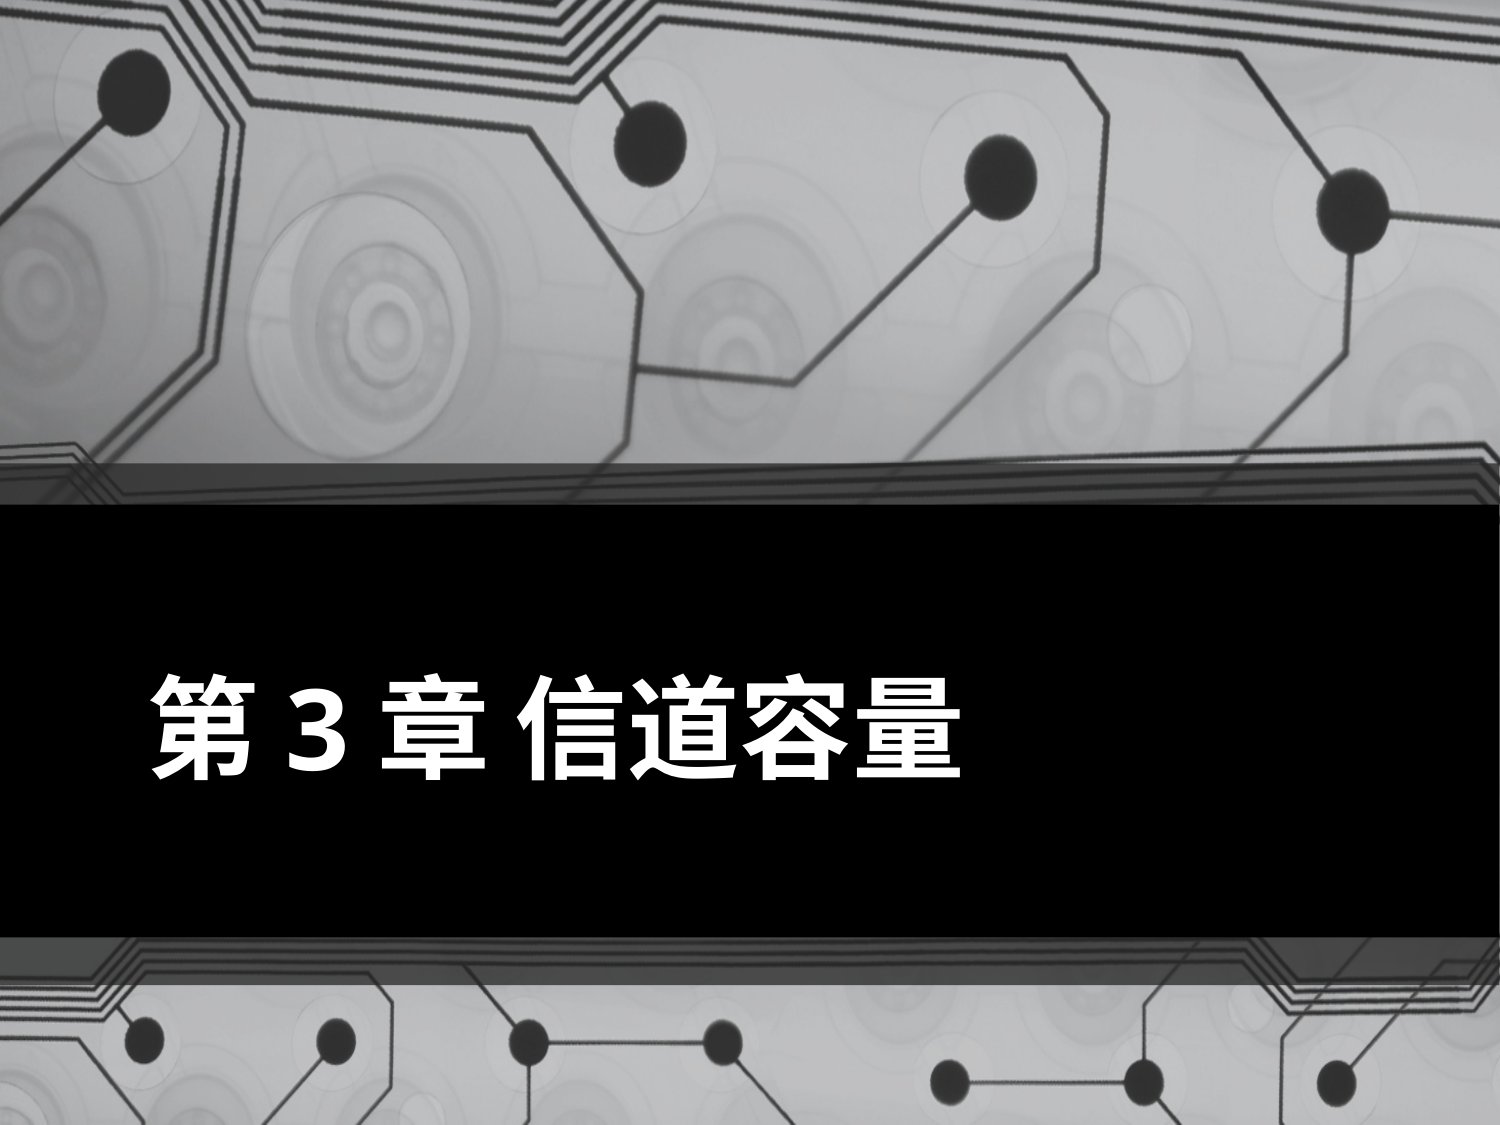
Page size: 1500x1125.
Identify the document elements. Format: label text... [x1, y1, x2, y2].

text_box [0, 986, 1500, 1125]
title 第3章 信道容量 [131, 519, 1369, 800]
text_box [0, 0, 1500, 463]
